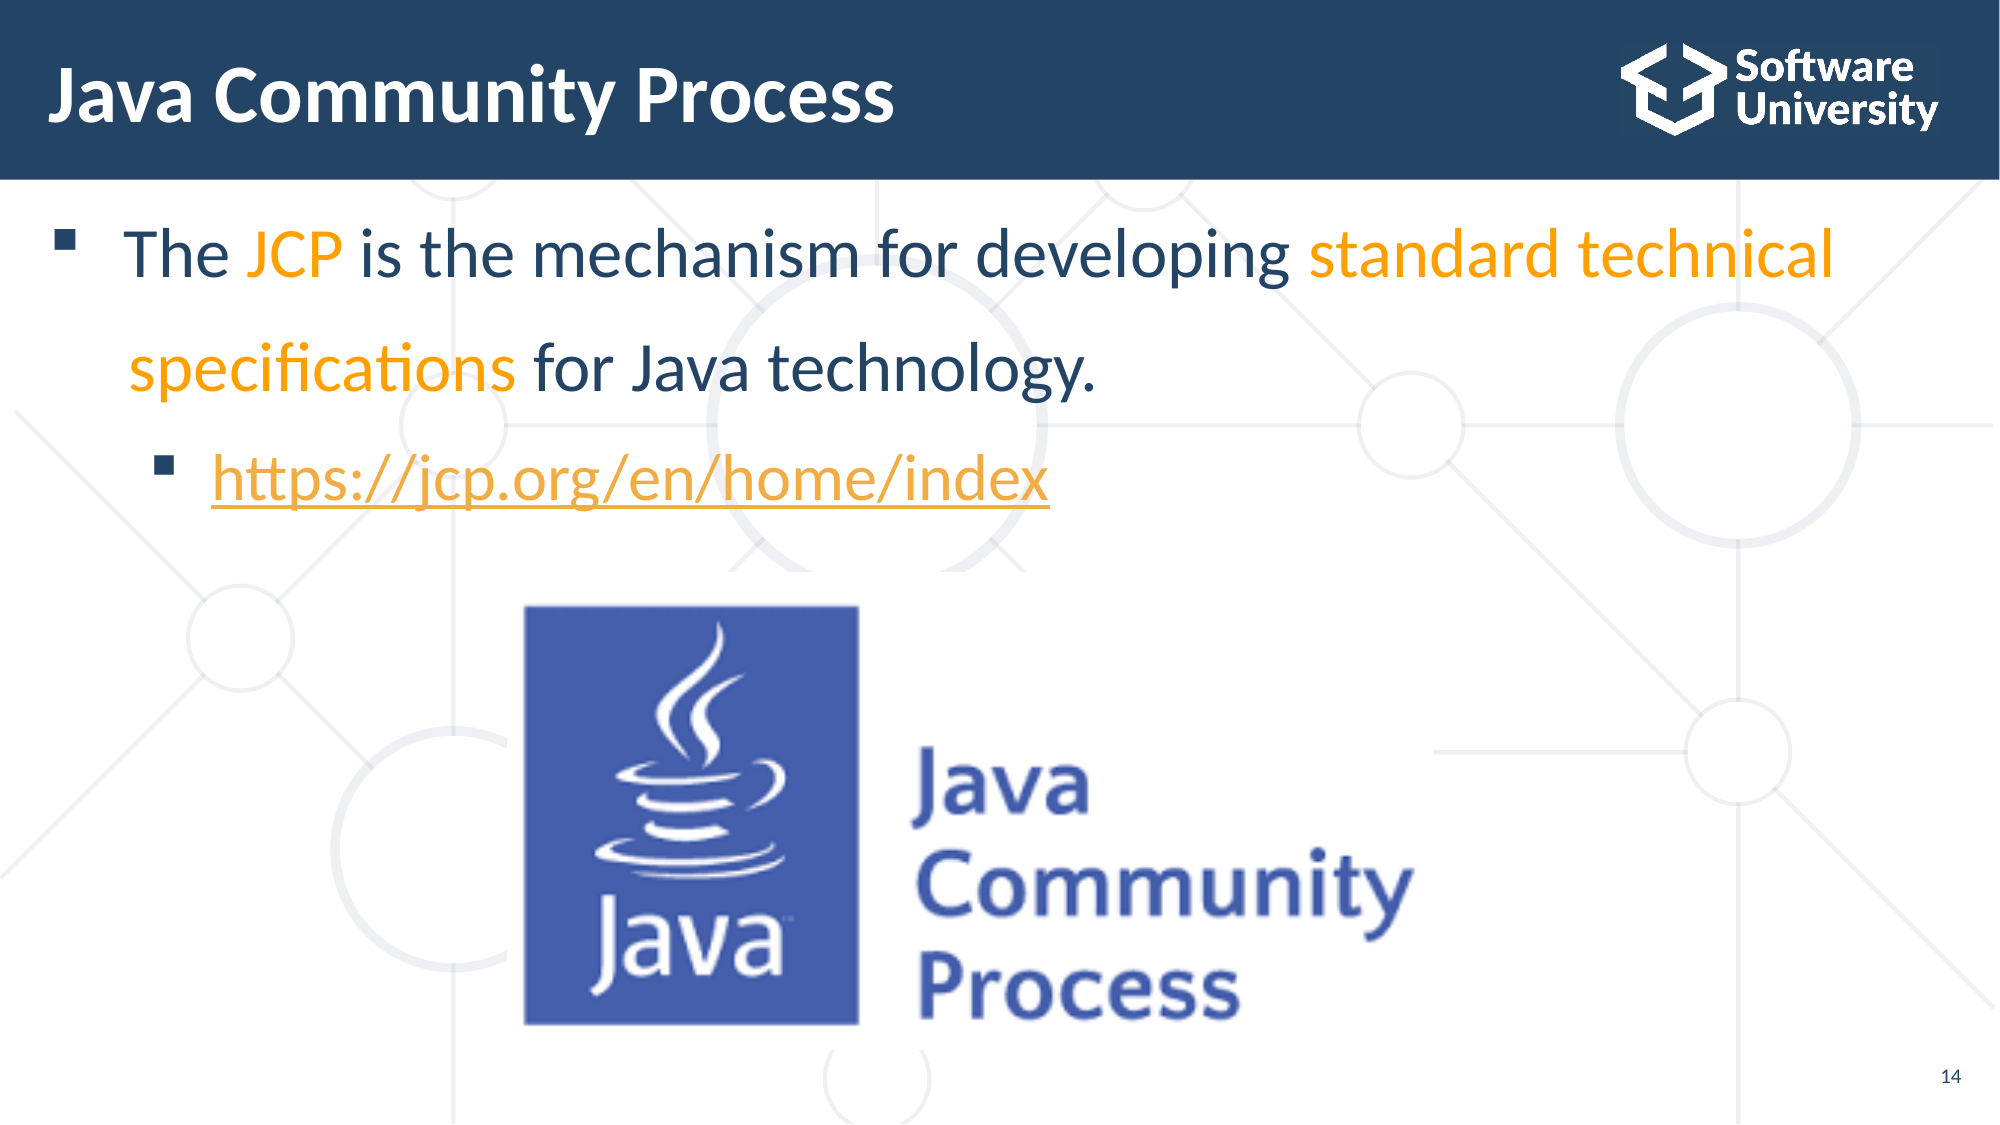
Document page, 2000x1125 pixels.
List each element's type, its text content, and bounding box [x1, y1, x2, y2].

title Java Community Process [31, 16, 1591, 162]
picture [1621, 43, 1939, 136]
list The JCP is the mechanism for developing standard technical specifications for Java technology. https://jcp.org/en/home/index [31, 196, 1970, 1050]
slide_number 14 [1896, 1049, 1968, 1101]
picture [507, 571, 1433, 1050]
